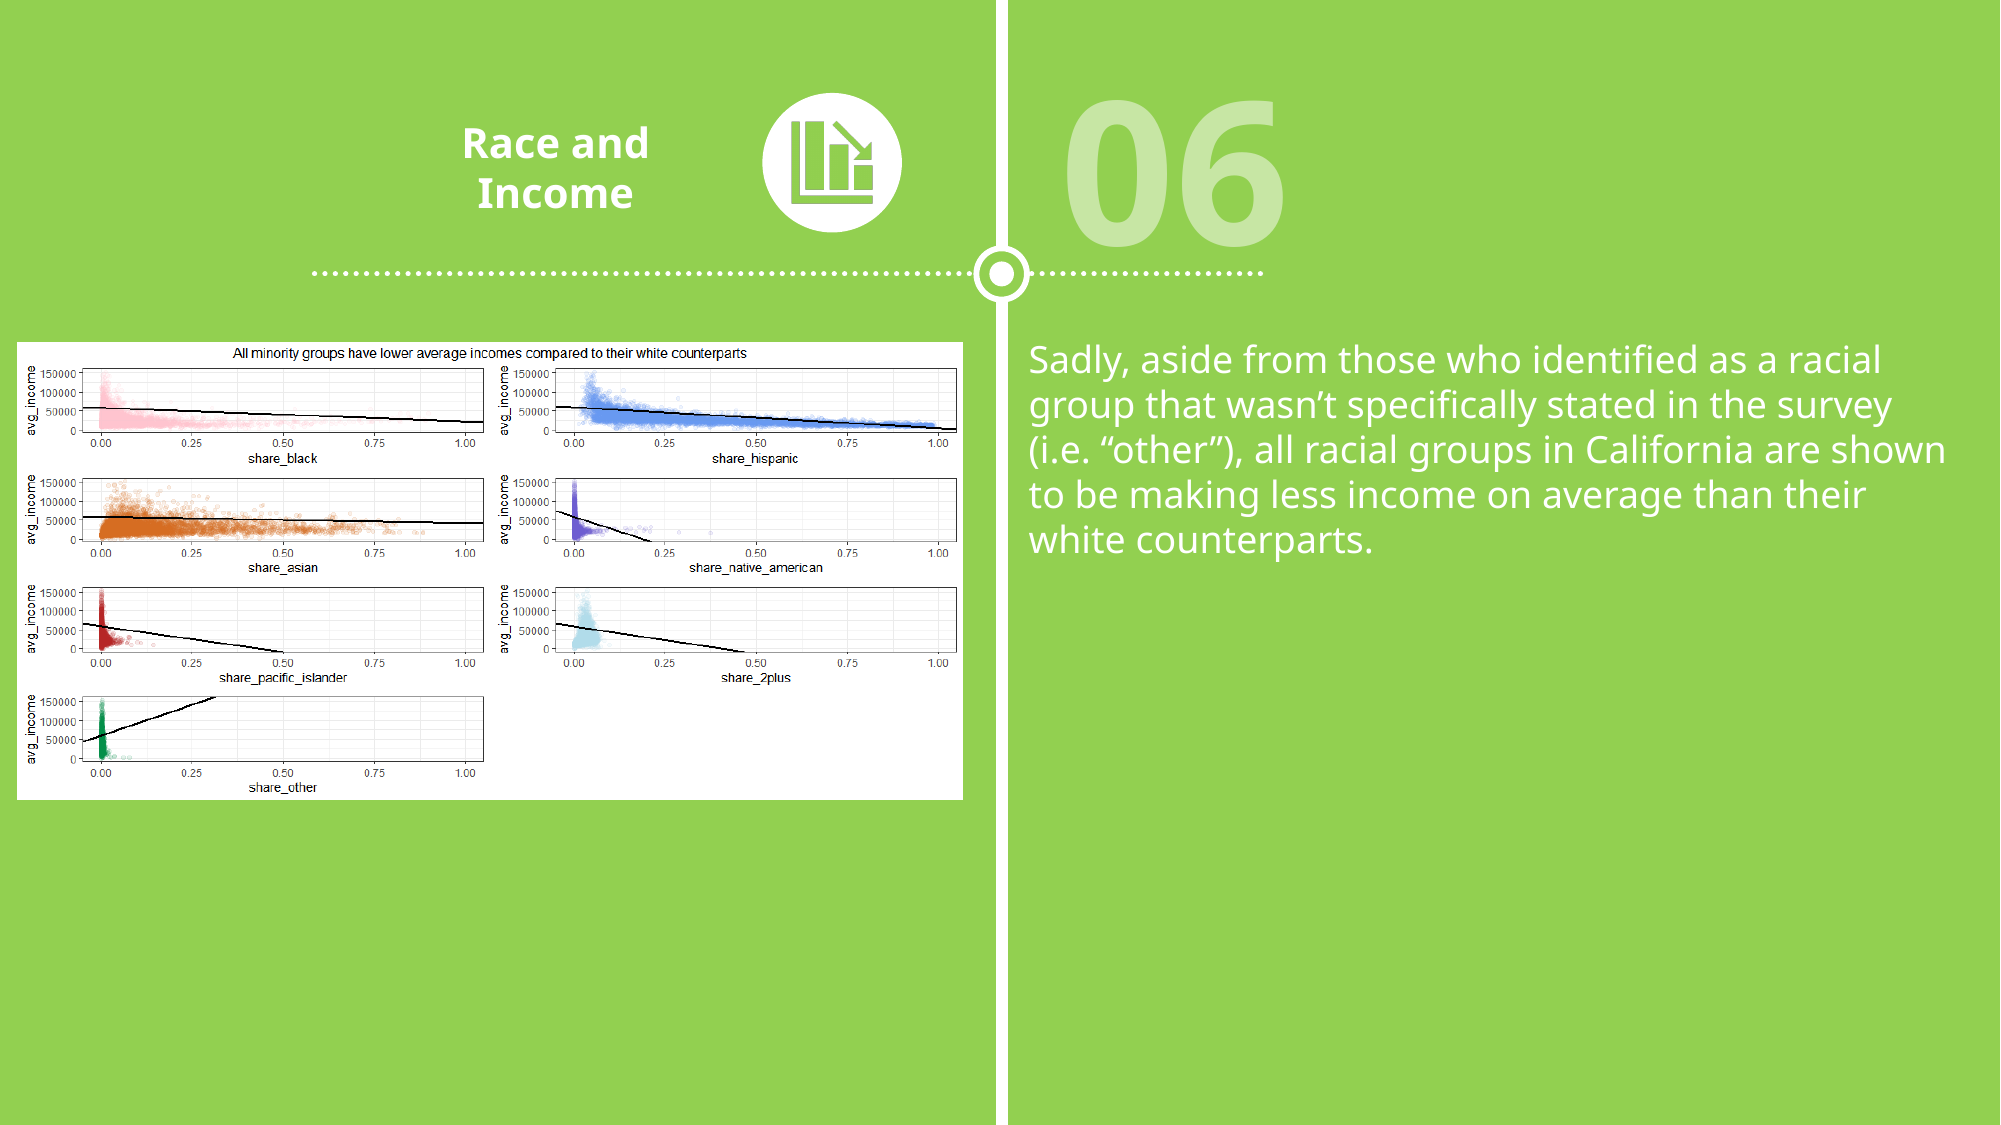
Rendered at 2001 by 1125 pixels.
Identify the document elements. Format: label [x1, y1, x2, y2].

text_box [304, 38, 1970, 572]
picture [777, 107, 888, 218]
picture [17, 342, 963, 800]
